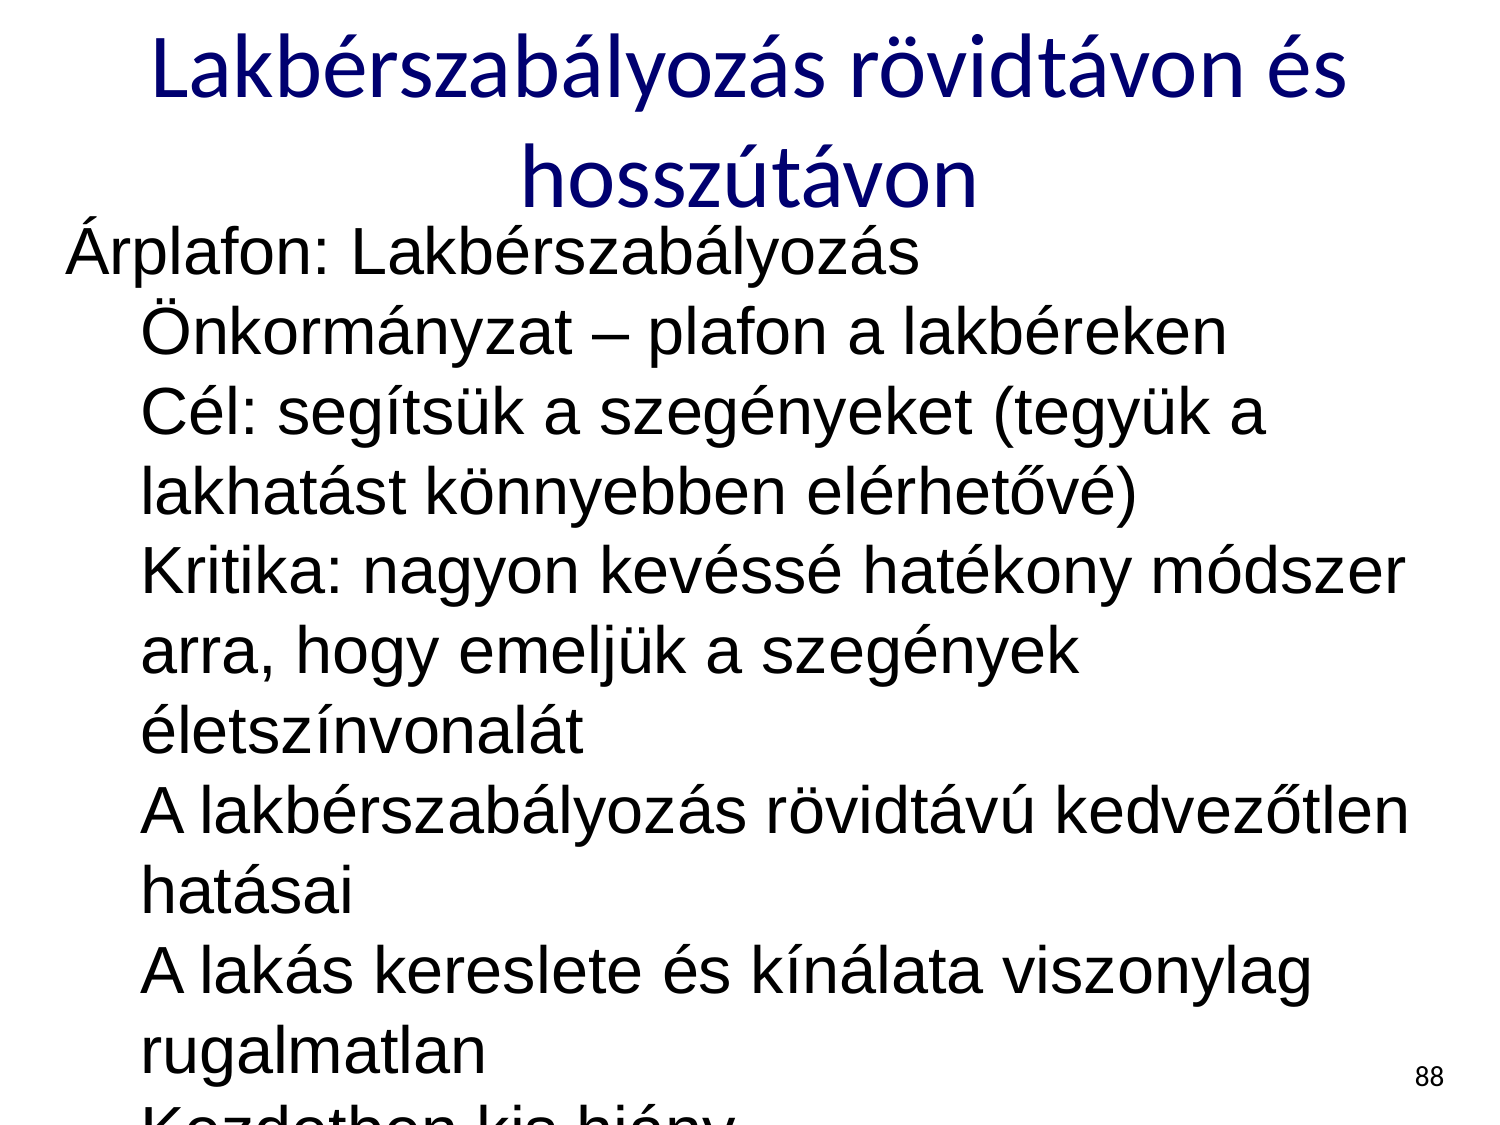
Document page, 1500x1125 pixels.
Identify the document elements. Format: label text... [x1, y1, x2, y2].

slide_number 88 [1400, 1050, 1500, 1110]
title Lakbérszabályozás rövidtávon és hosszútávon [0, 0, 1500, 412]
list Árplafon: Lakbérszabályozás Önkormányzat – plafon a lakbéreken Cél: segítsük a szegényeket (tegyük a lakhatást könnyebben elérhetővé) Kritika: nagyon kevéssé hatékony módszer arra, hogy emeljük a szegények életszínvonalát A lakbérszabályozás rövidtávú kedvezőtlen hatásai A lakás kereslete és kínálata viszonylag rugalmatlan Kezdetben kis hiány Csökkenő lakbérek [50, 412, 1450, 1088]
